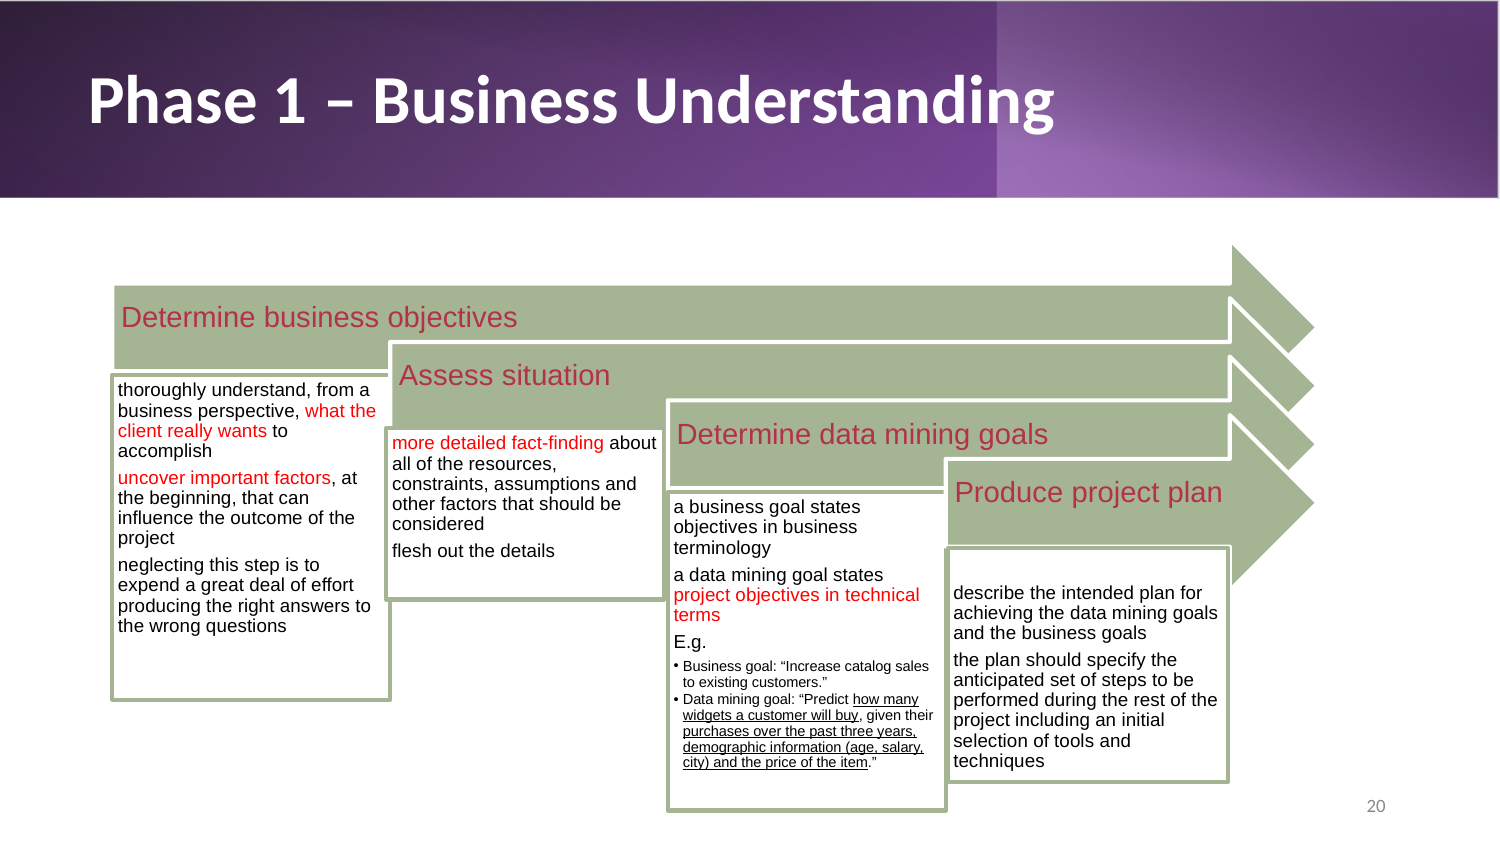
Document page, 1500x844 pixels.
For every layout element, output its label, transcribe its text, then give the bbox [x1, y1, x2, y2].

text_box more detailed fact-finding about all of the resources, constraints, assumptions and other factors that should be considered flesh out the details [386, 428, 665, 600]
text_box Assess situation [390, 298, 1318, 430]
text_box thoroughly understand, from a business perspective, what the client really wants to accomplish uncover important factors, at the beginning, that can influence the outcome of the project neglecting this step is to expend a great deal of effort producing the right answers to the wrong questions [112, 375, 391, 700]
text_box Produce project plan [945, 415, 1318, 591]
text_box Determine business objectives [112, 239, 1318, 372]
picture [0, 0, 1500, 199]
text_box a business goal states objectives in business terminology a data mining goal states project objectives in technical terms E.g. Business goal: “Increase catalog sales to existing customers.” Data mining goal: “Predict how many widgets a customer will buy, given their purchases over the past three years, demographic information (age, salary, city) and the price of the item.” [667, 492, 946, 811]
slide_number 20 [1059, 782, 1397, 827]
text_box Determine data mining goals [667, 356, 1318, 489]
text_box describe the intended plan for achieving the data mining goals and the business goals the plan should specify the anticipated set of steps to be performed during the rest of the project including an initial selection of tools and techniques [947, 548, 1229, 782]
